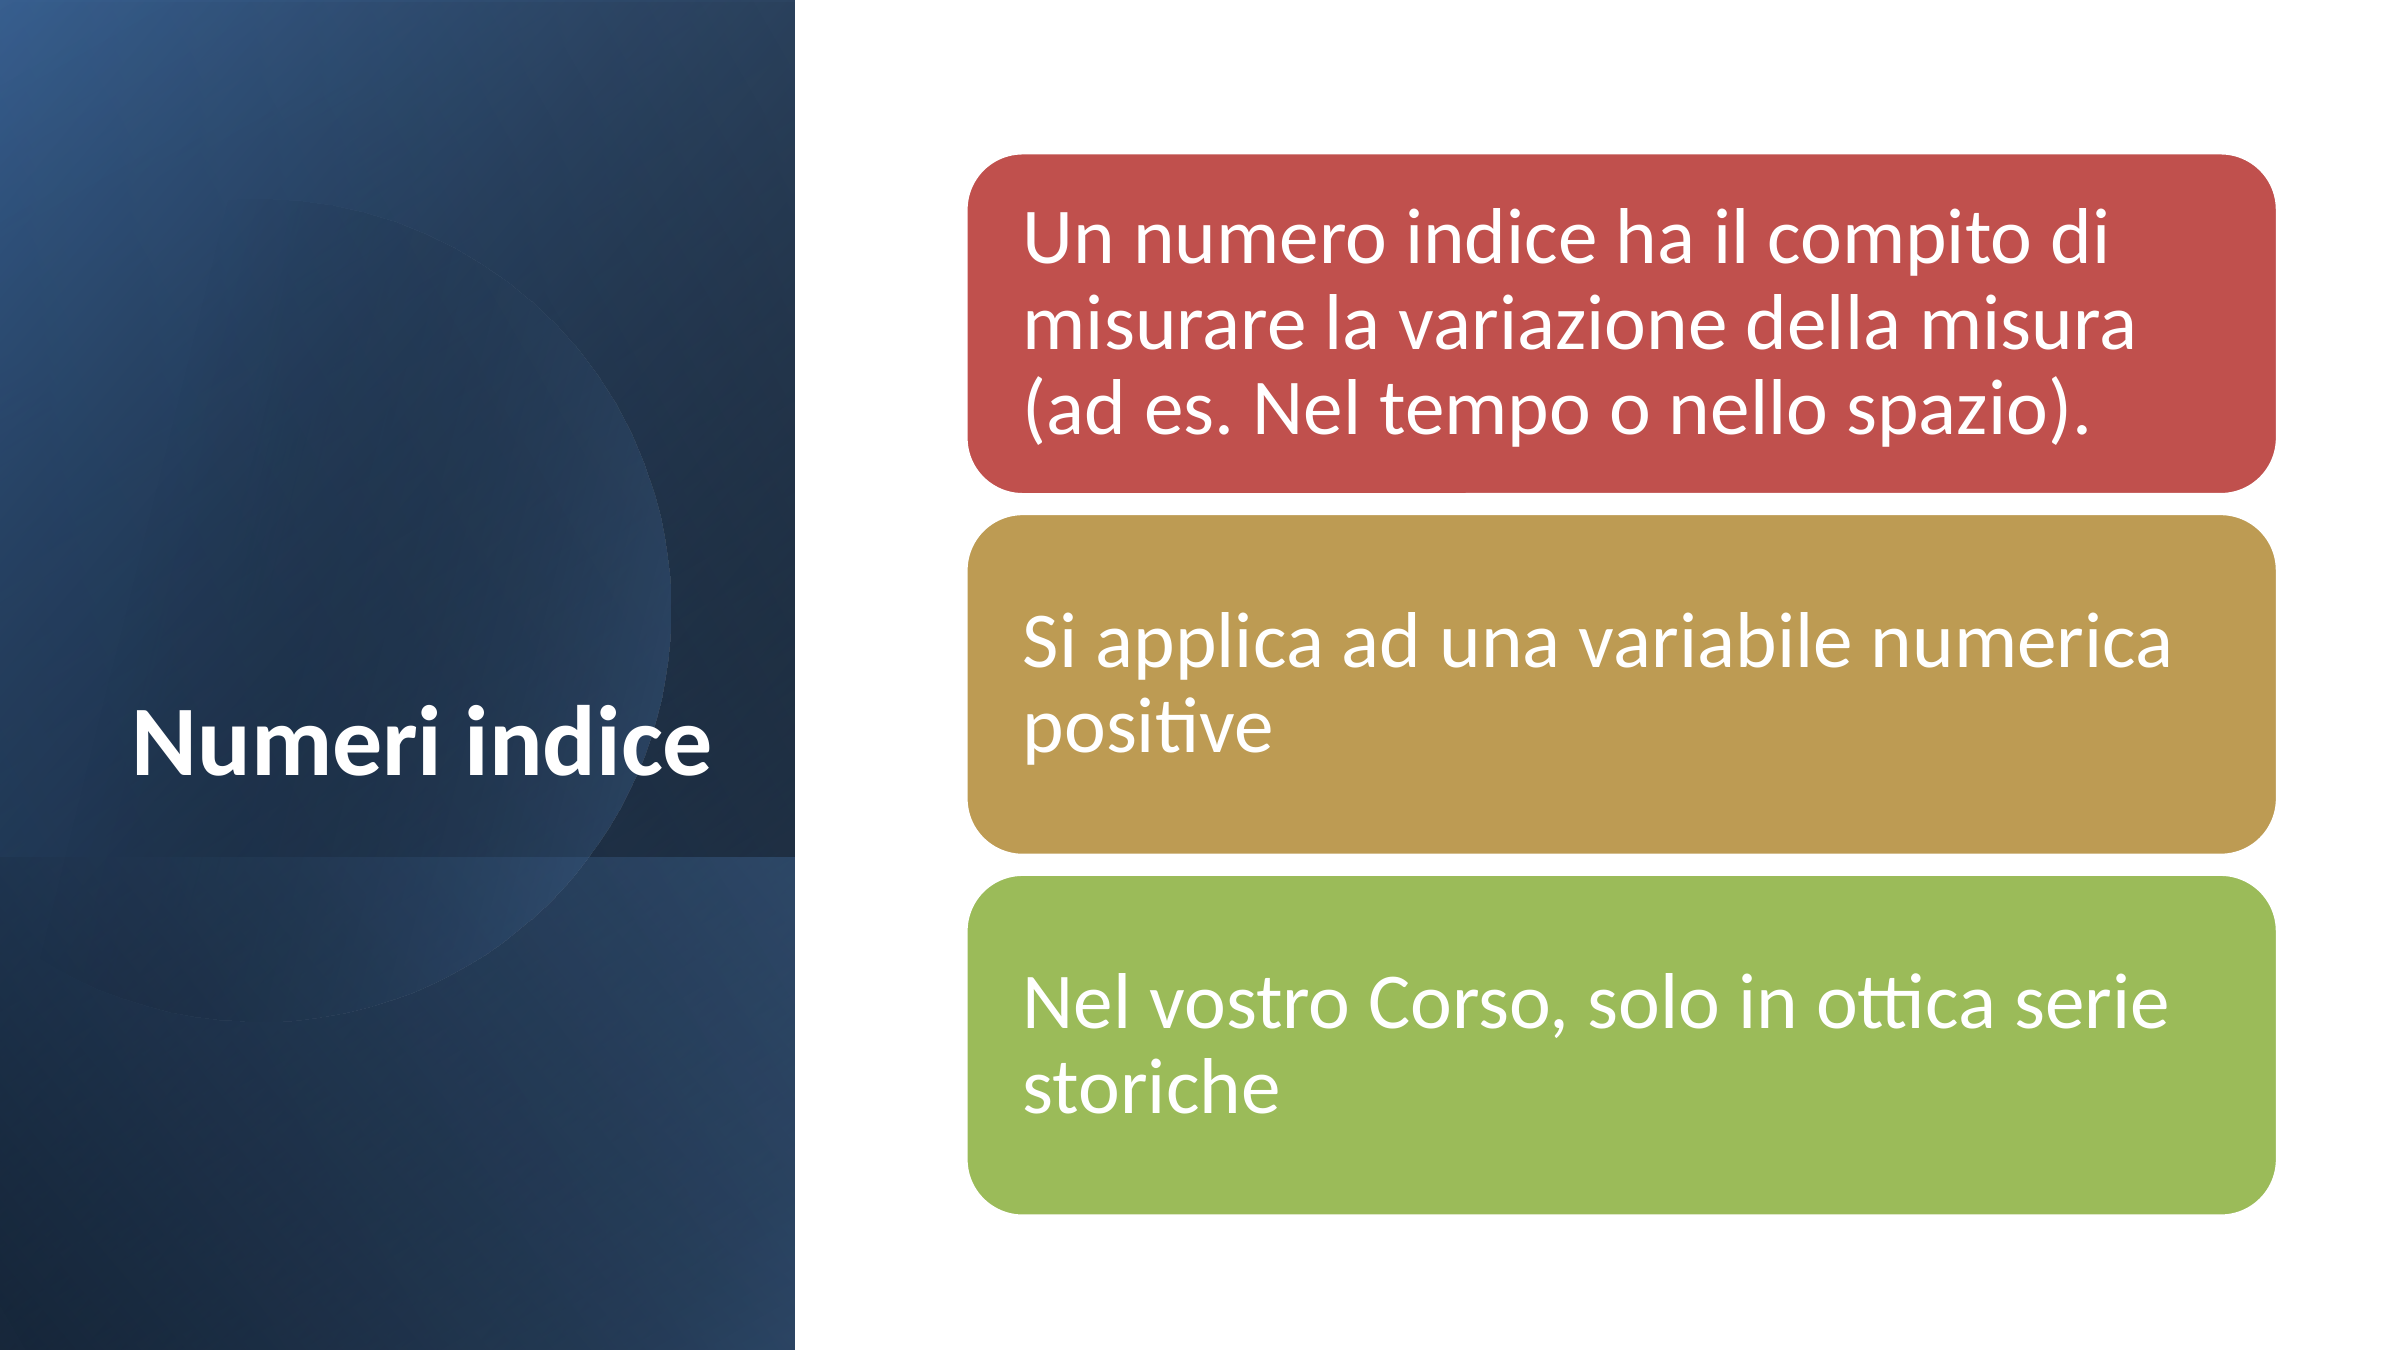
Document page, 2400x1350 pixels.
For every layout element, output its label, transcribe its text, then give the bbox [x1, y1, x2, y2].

text_box [797, 0, 2400, 1350]
text_box [0, 0, 797, 1350]
title Numeri indice [115, 331, 729, 804]
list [965, 147, 2279, 1222]
